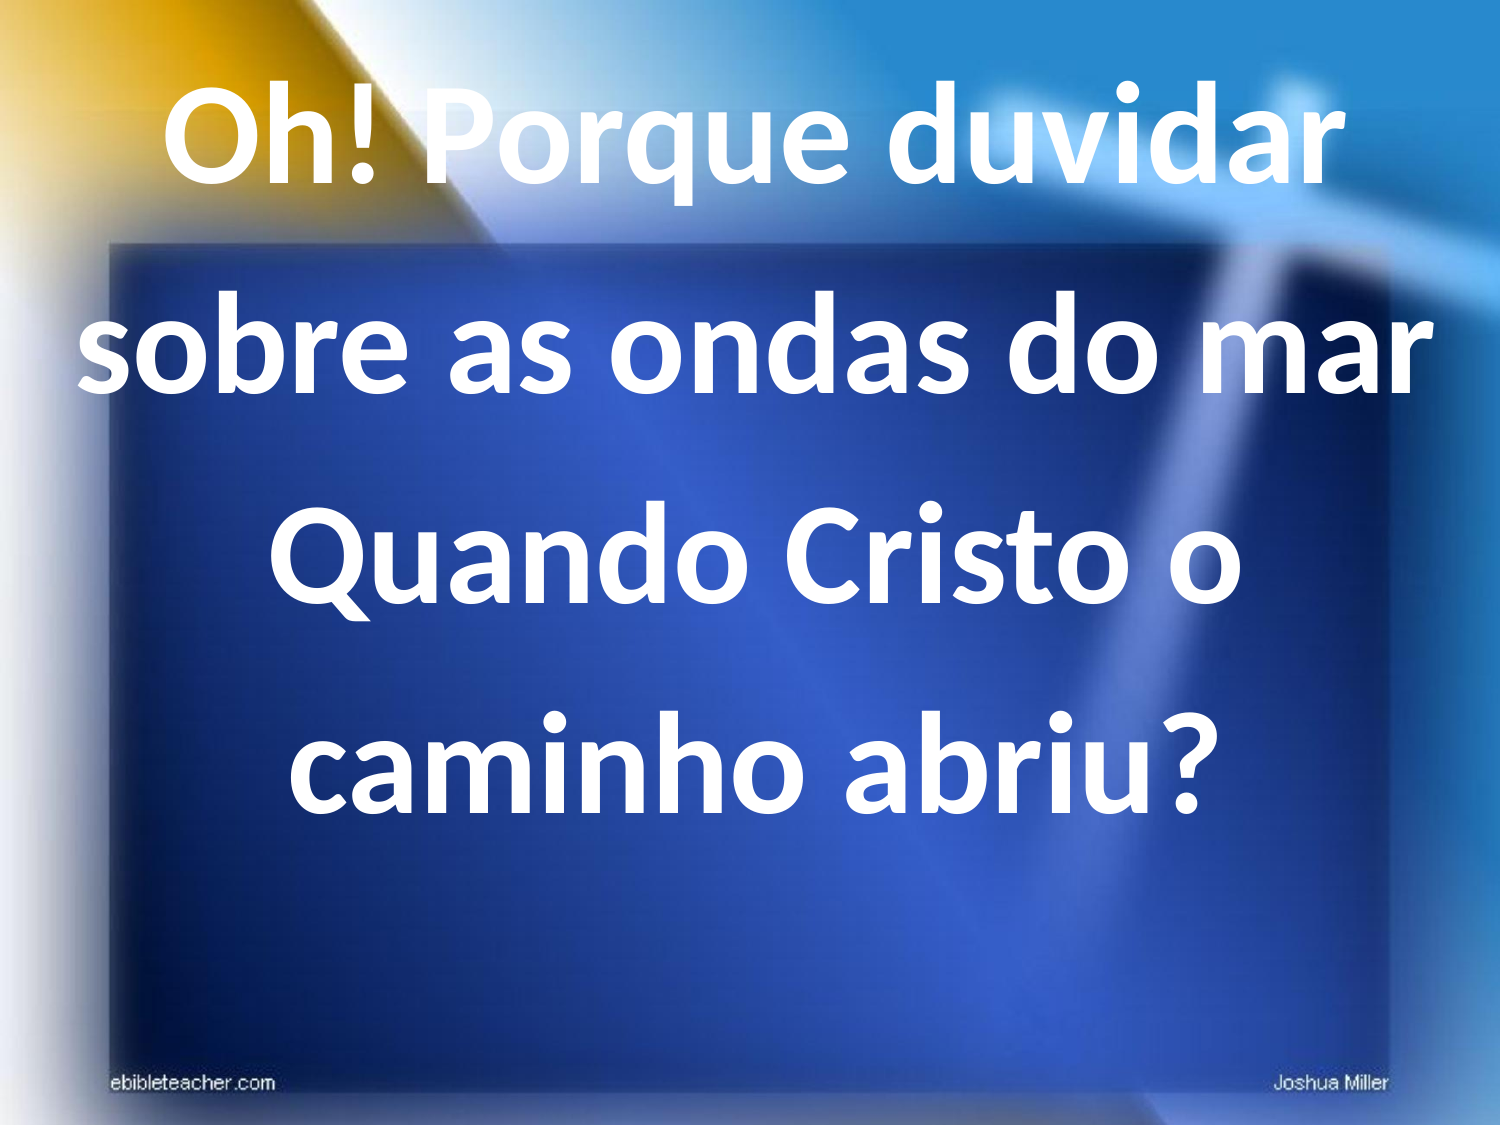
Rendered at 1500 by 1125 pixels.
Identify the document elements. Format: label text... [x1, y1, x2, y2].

picture [0, 0, 1500, 1125]
text_box Oh! Porque duvidar sobre as ondas do mar Quando Cristo o caminho abriu? [37, 0, 1475, 850]
